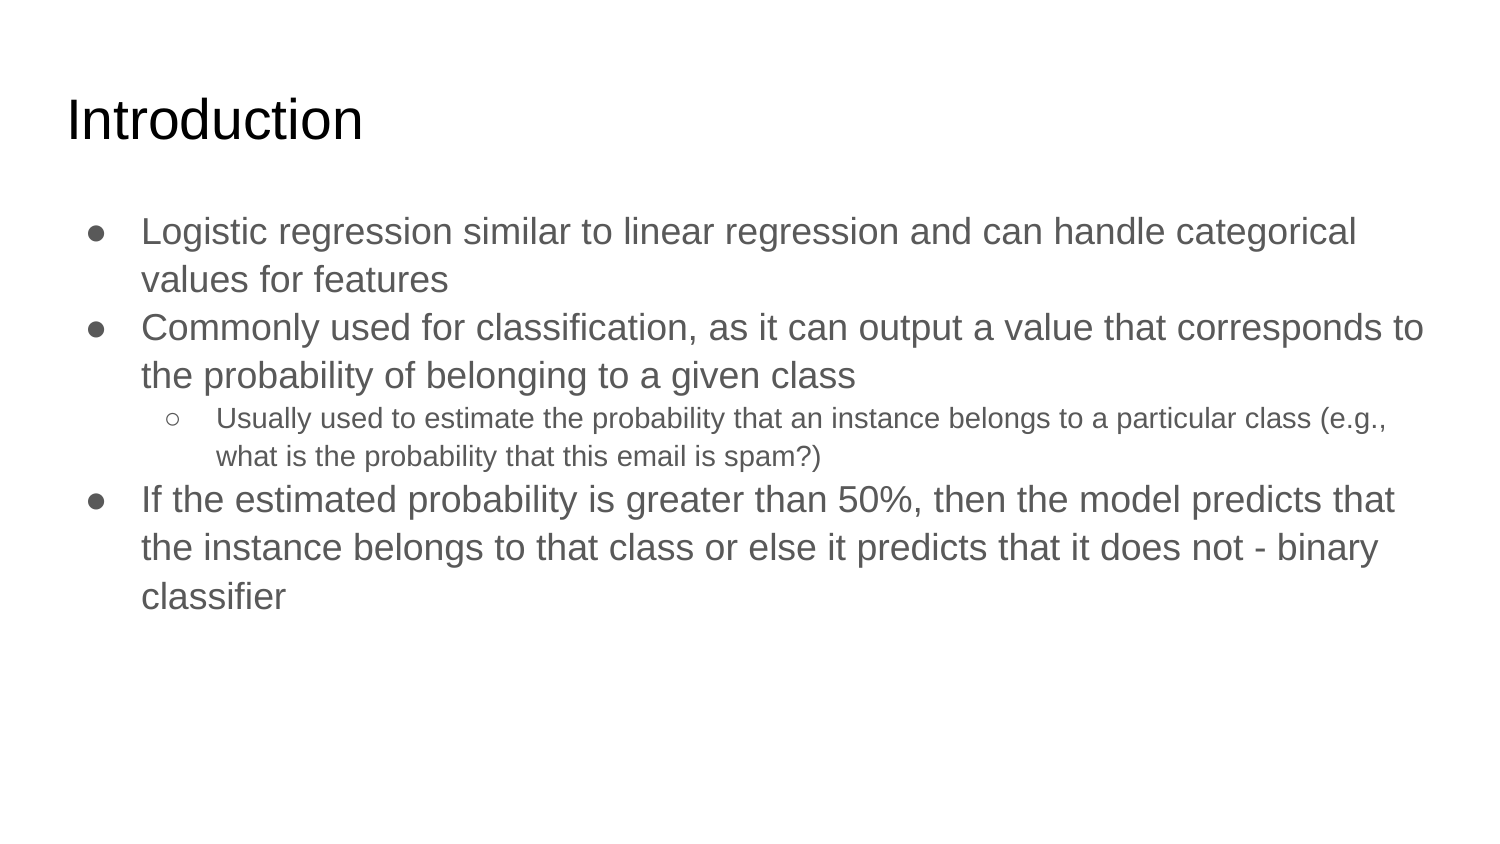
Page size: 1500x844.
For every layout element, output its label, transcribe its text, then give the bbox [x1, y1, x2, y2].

title Introduction [51, 72, 1449, 167]
list Logistic regression similar to linear regression and can handle categorical values for features Commonly used for classification, as it can output a value that corresponds to the probability of belonging to a given class Usually used to estimate the probability that an instance belongs to a particular class (e.g., what is the probability that this email is spam?) If the estimated probability is greater than 50%, then the model predicts that the instance belongs to that class or else it predicts that it does not - binary classifier [51, 189, 1449, 750]
